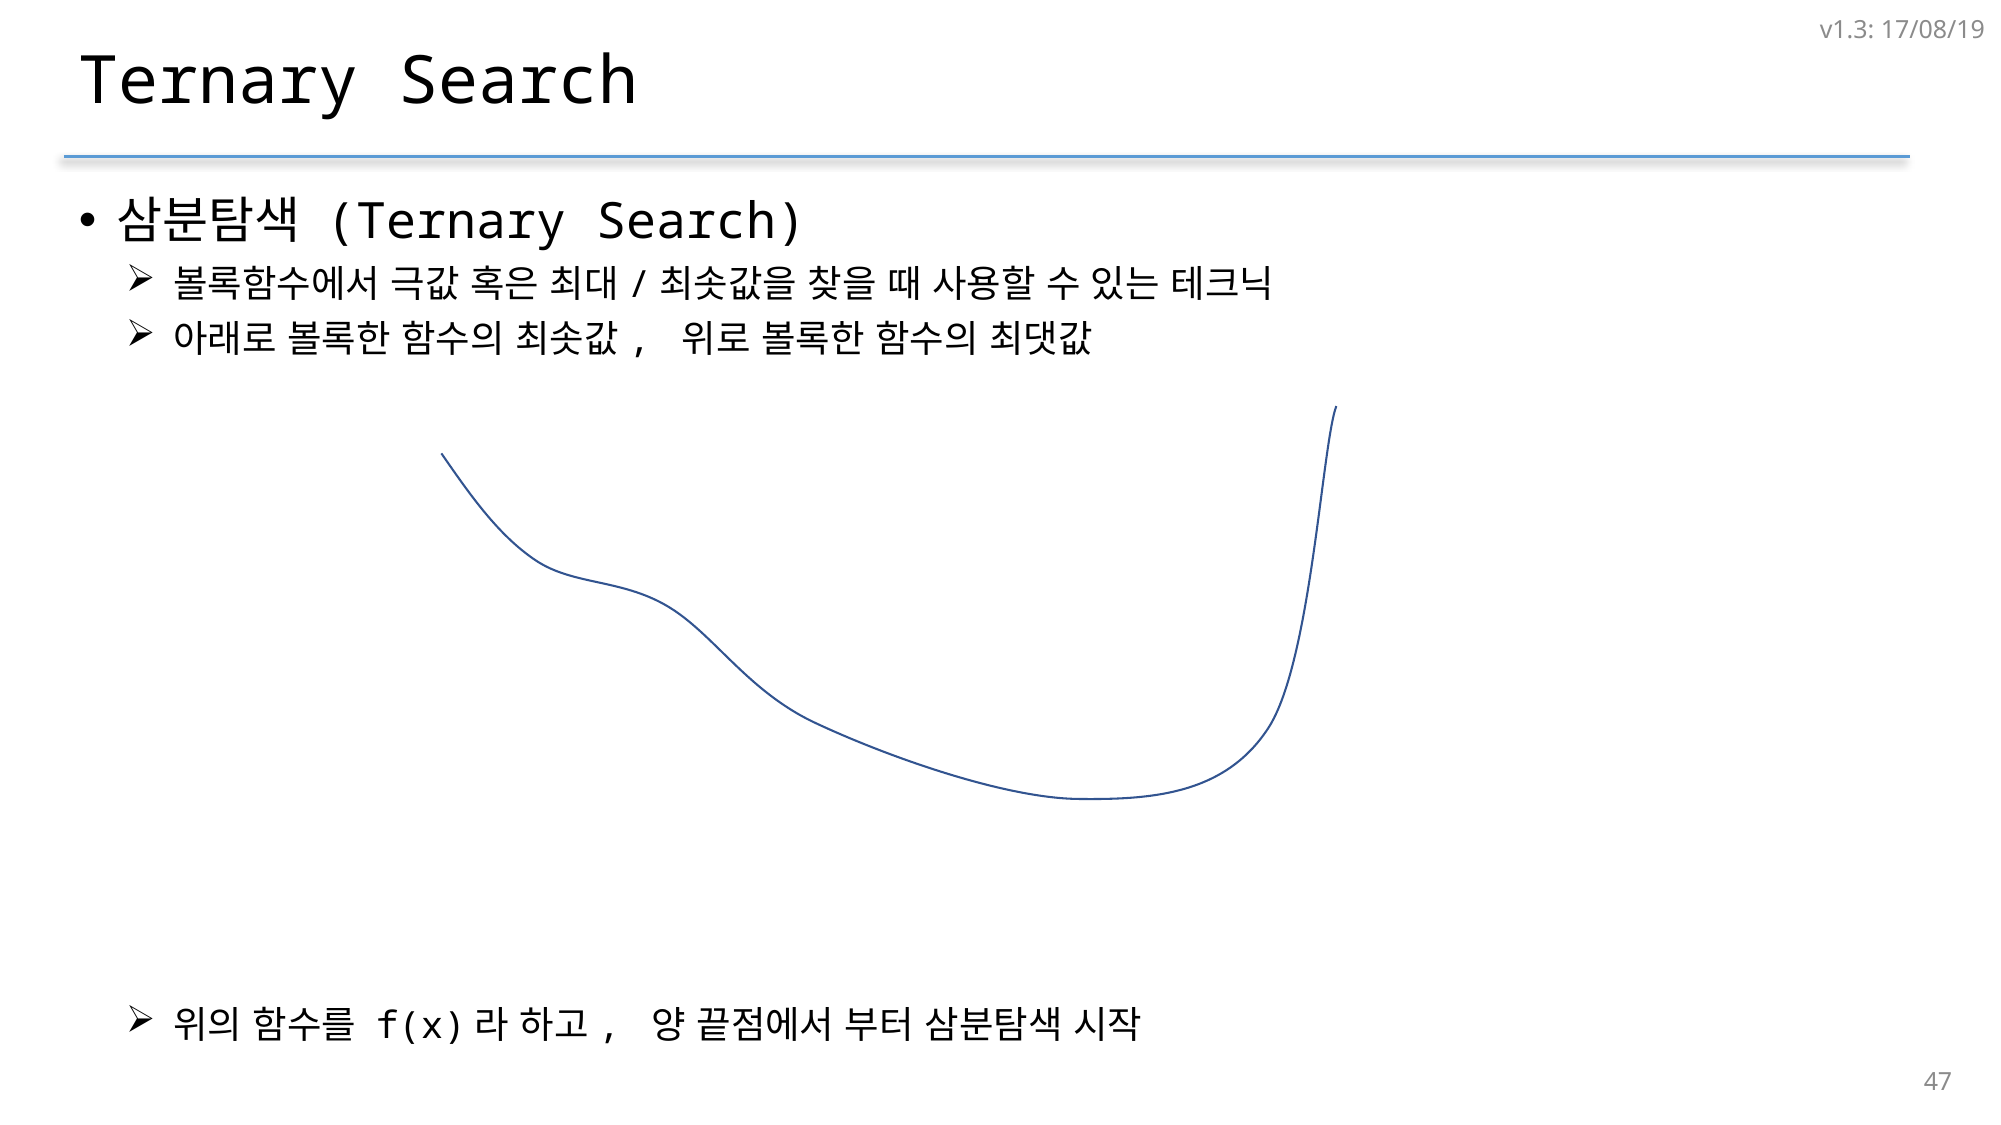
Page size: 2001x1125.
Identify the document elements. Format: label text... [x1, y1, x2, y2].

title Ternary Search [63, 26, 1911, 138]
text_box [440, 405, 1338, 801]
footer v1.3: 17/08/19 [1325, 0, 2000, 61]
slide_number 46 [1517, 1052, 1968, 1113]
list 삼분탐색 (Ternary Search) 볼록함수에서 극값 혹은 최대/최솟값을 찾을 때 사용할 수 있는 테크닉 아래로 볼록한 함수의 최솟값, 위로 볼록한 함수의 최댓값 위의 함수를 f(x)라 하고, 양 끝점에서 부터 삼분탐색 시작 [63, 188, 1911, 1083]
